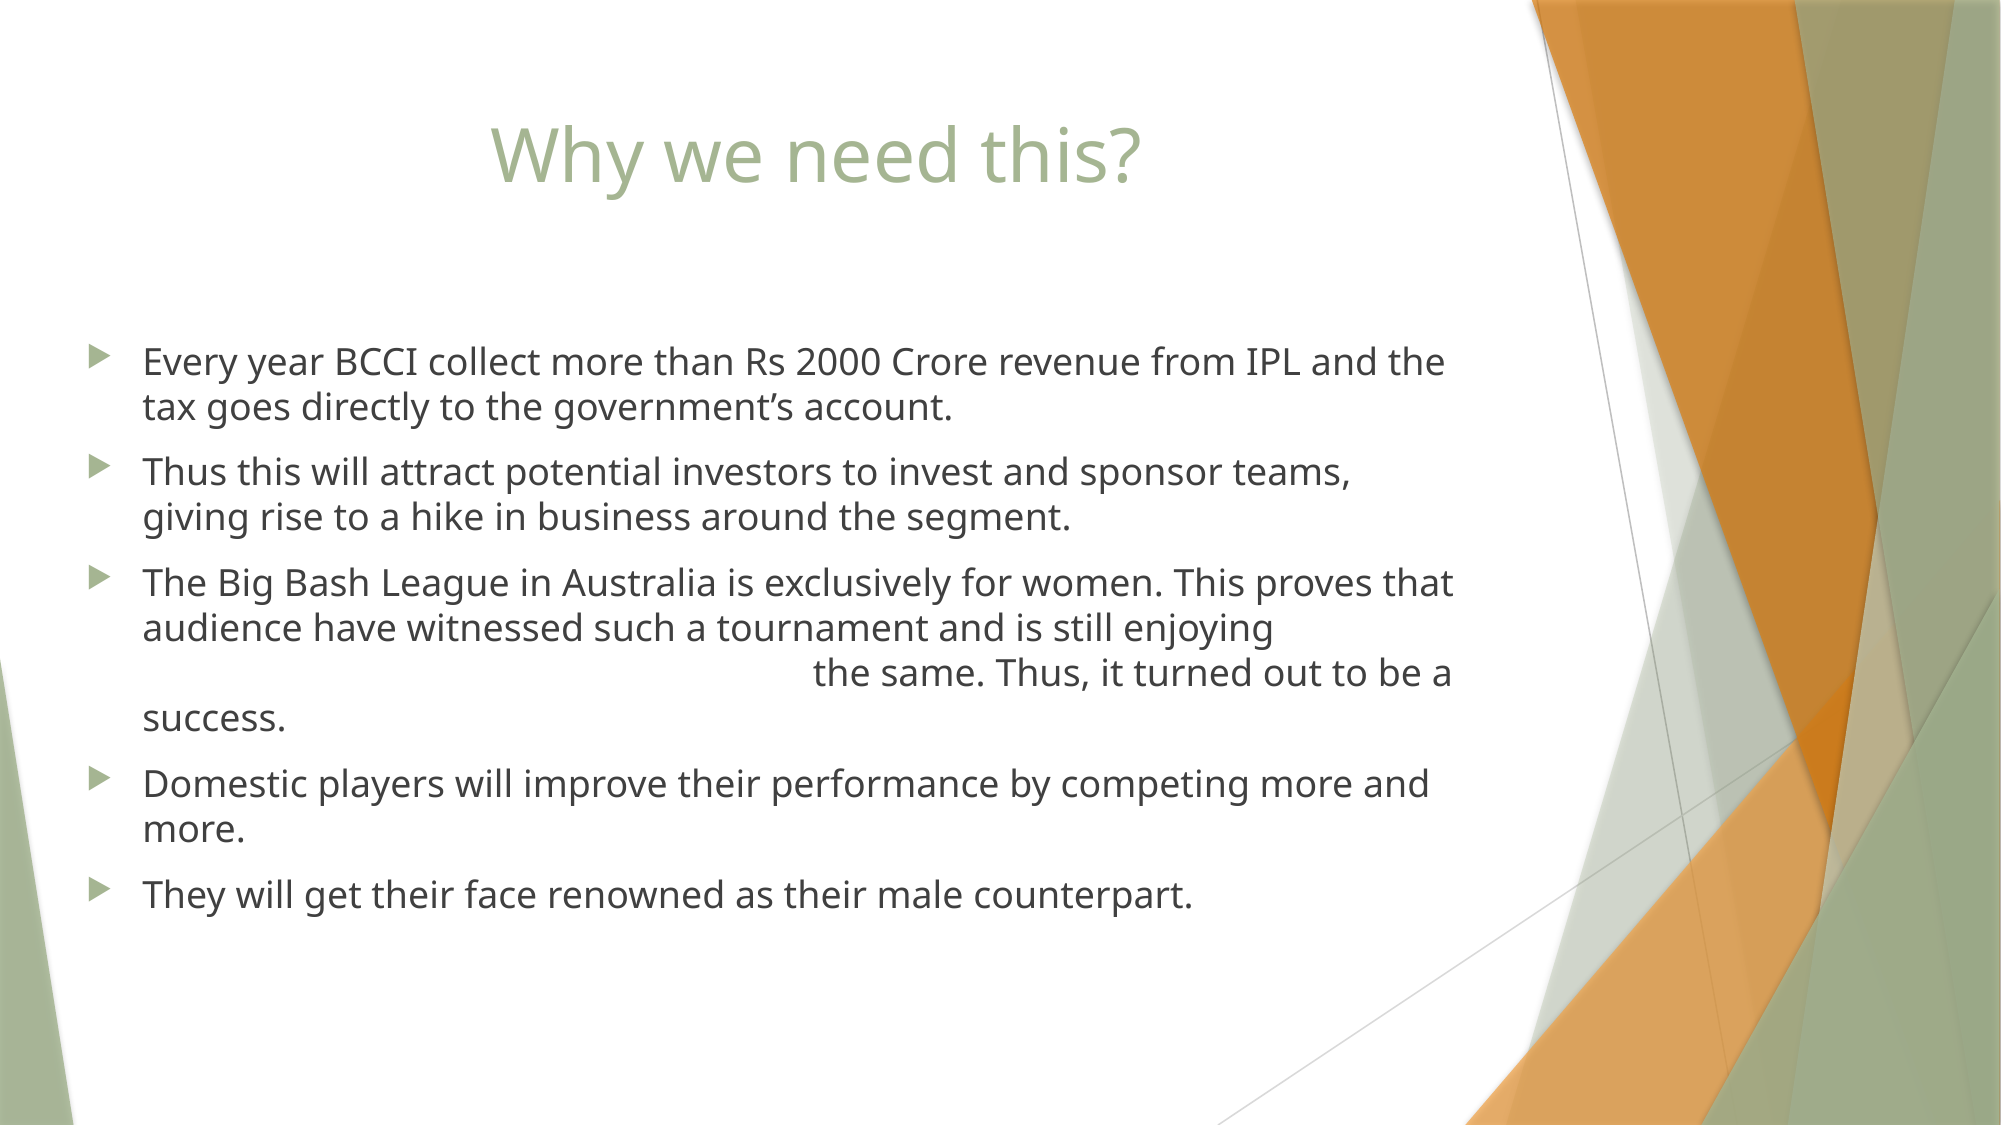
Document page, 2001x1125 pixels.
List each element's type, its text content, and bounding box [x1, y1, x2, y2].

list Every year BCCI collect more than Rs 2000 Crore revenue from IPL and the tax goes directly to the government’s account. Thus this will attract potential investors to invest and sponsor teams, giving rise to a hike in business around the segment. The Big Bash League in Australia is exclusively for women. This proves that audience have witnessed such a tournament and is still enjoying the same. Thus, it turned out to be a success. Domestic players will improve their performance by competing more and more. They will get their face renowned as their male counterpart. [70, 329, 1482, 967]
title Why we need this? [111, 99, 1522, 317]
